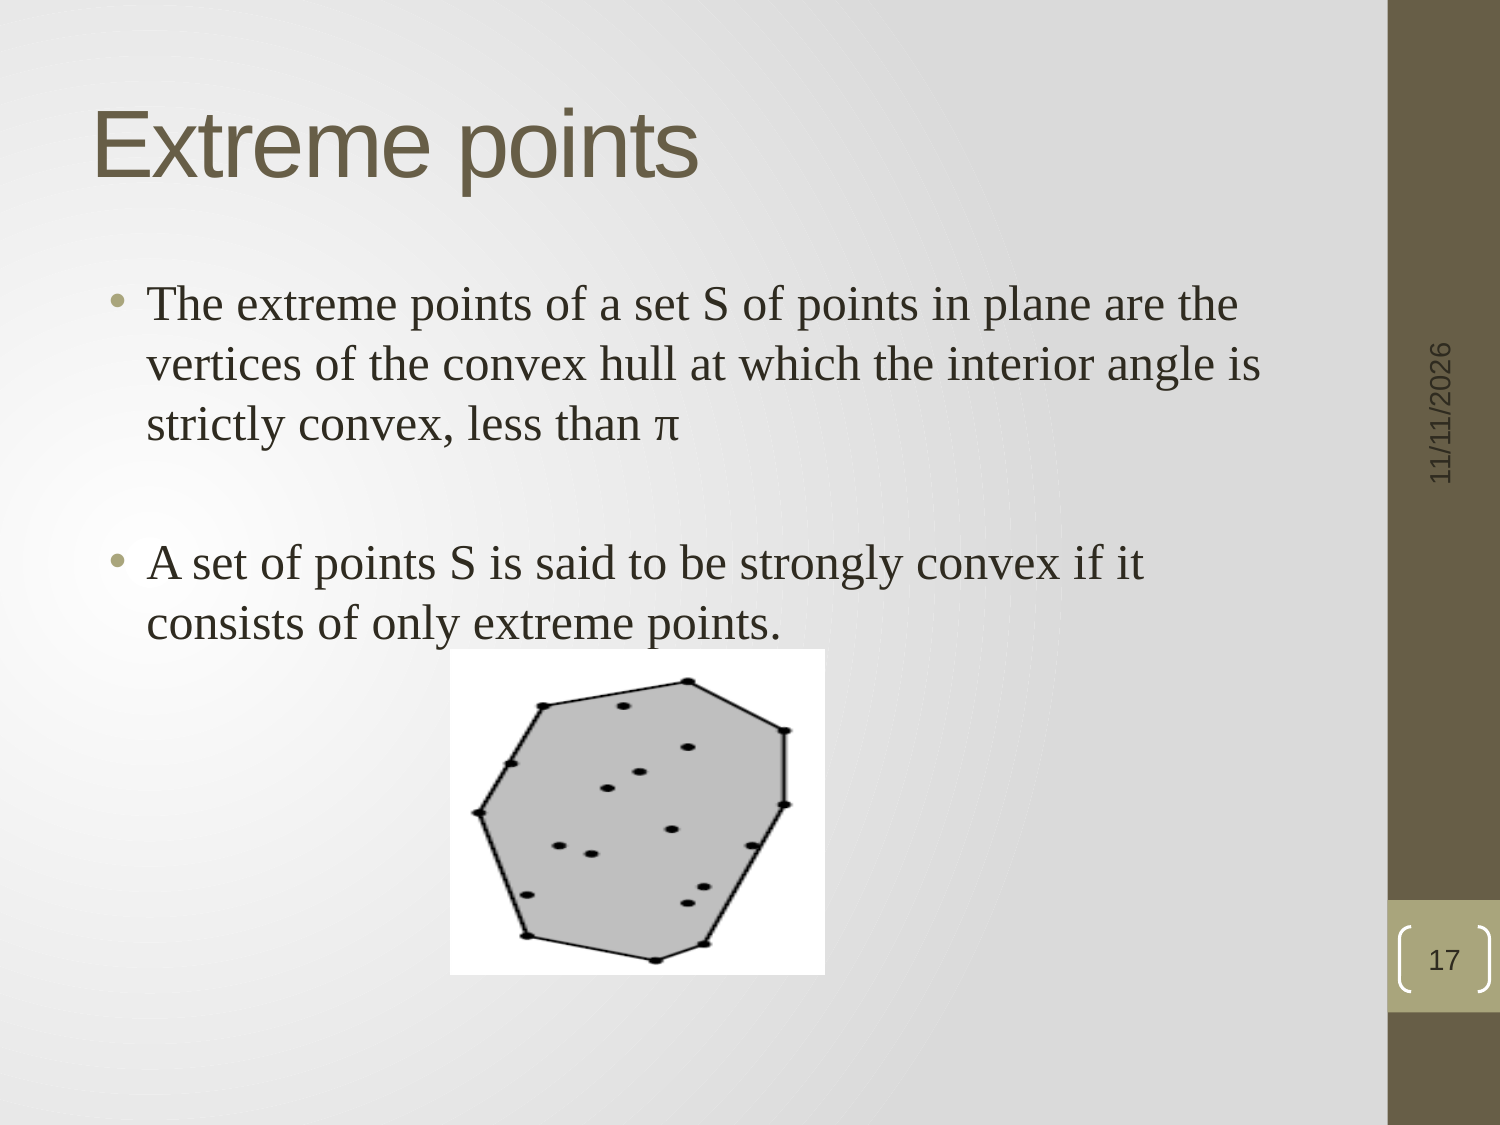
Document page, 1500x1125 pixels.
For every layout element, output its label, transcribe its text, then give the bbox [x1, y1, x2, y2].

slide_number 17 [1397, 925, 1492, 994]
picture [449, 649, 826, 976]
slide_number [1408, 100, 1469, 501]
title Extreme points [75, 45, 1325, 233]
list The extreme points of a set S of points in plane are the vertices of the convex hull at which the interior angle is strictly convex, less than π A set of points S is said to be strongly convex if it consists of only extreme points. [75, 262, 1325, 1050]
